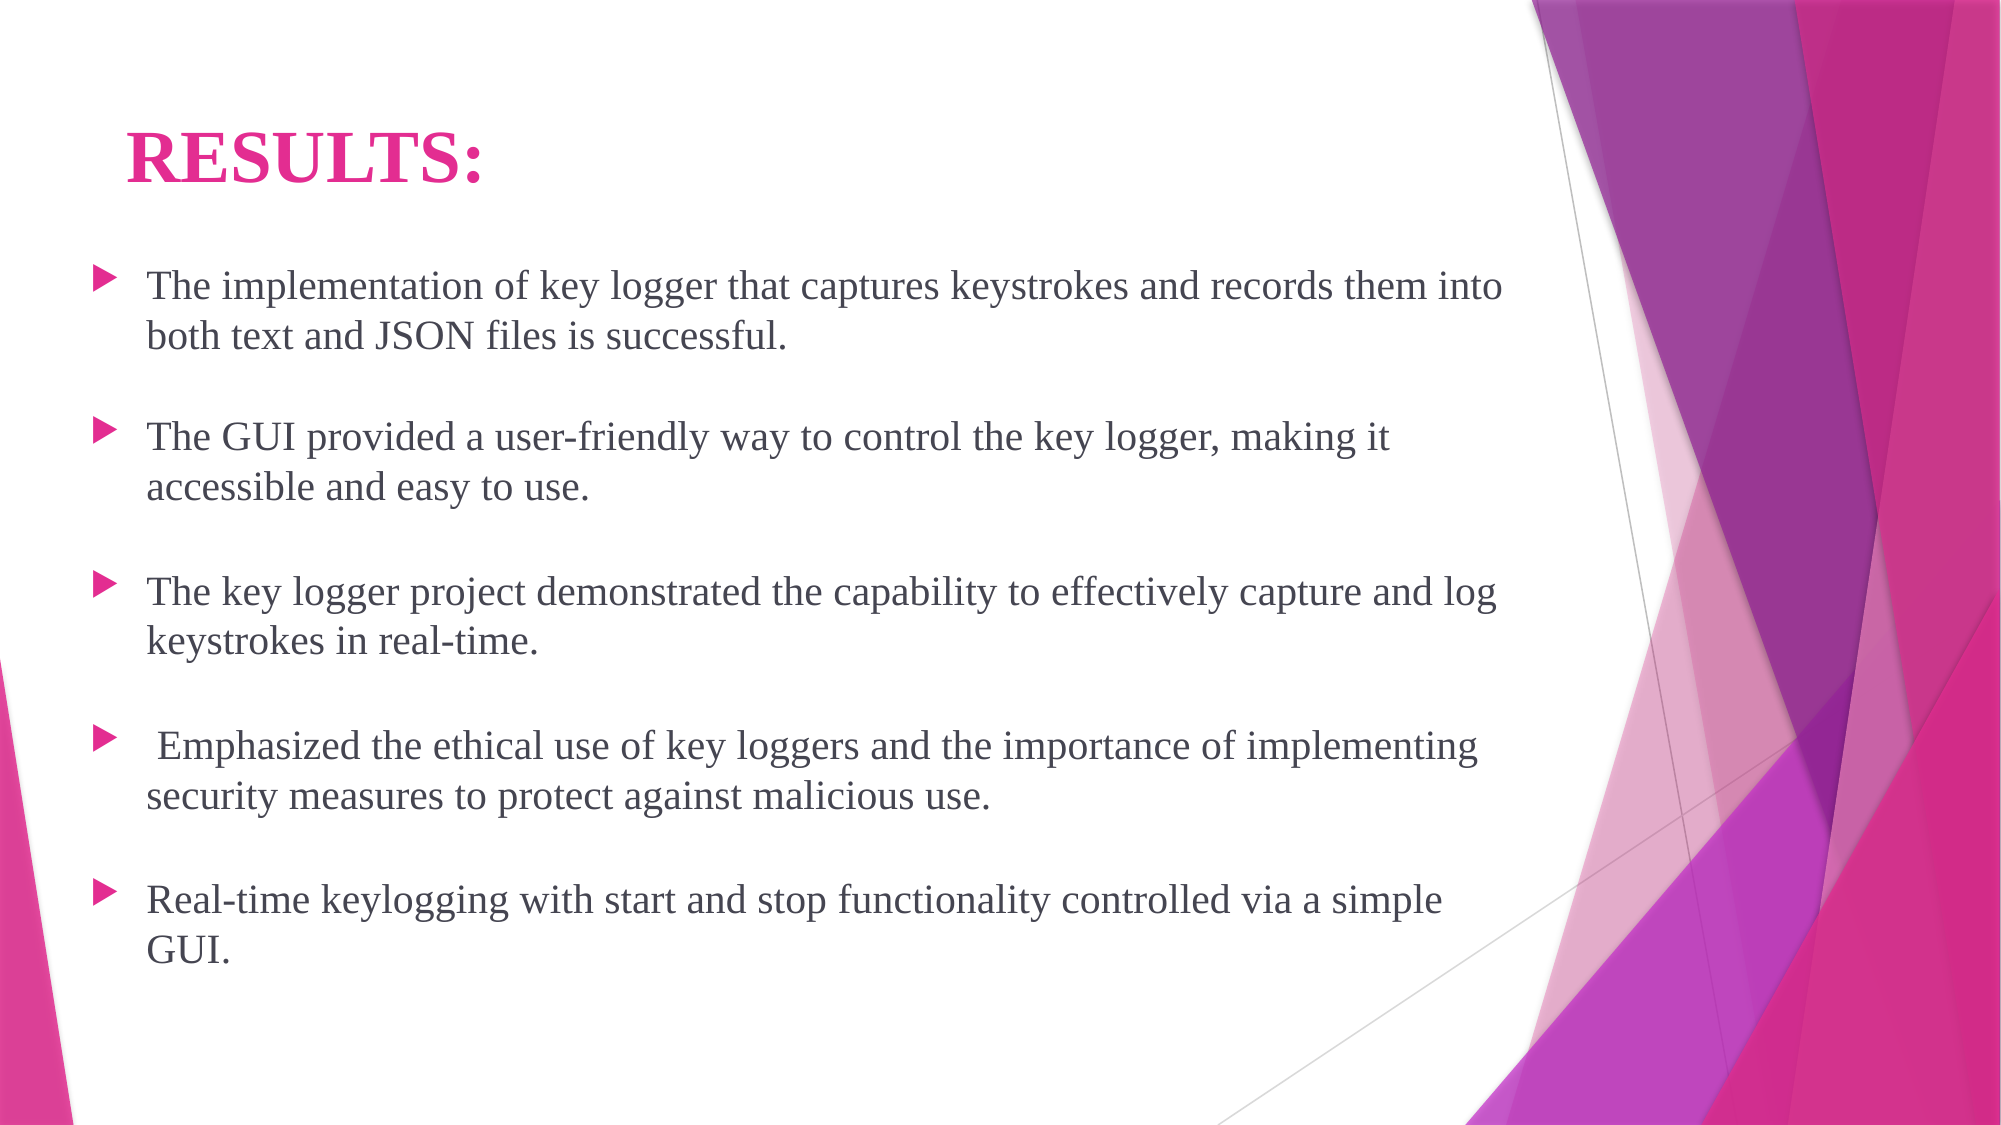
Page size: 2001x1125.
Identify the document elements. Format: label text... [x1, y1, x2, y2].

title RESULTS: [111, 99, 1522, 249]
list The implementation of key logger that captures keystrokes and records them into both text and JSON files is successful. The GUI provided a user-friendly way to control the key logger, making it accessible and easy to use. The key logger project demonstrated the capability to effectively capture and log keystrokes in real-time. Emphasized the ethical use of key loggers and the importance of implementing security measures to protect against malicious use. Real-time keylogging with start and stop functionality controlled via a simple GUI. [75, 249, 1550, 1000]
